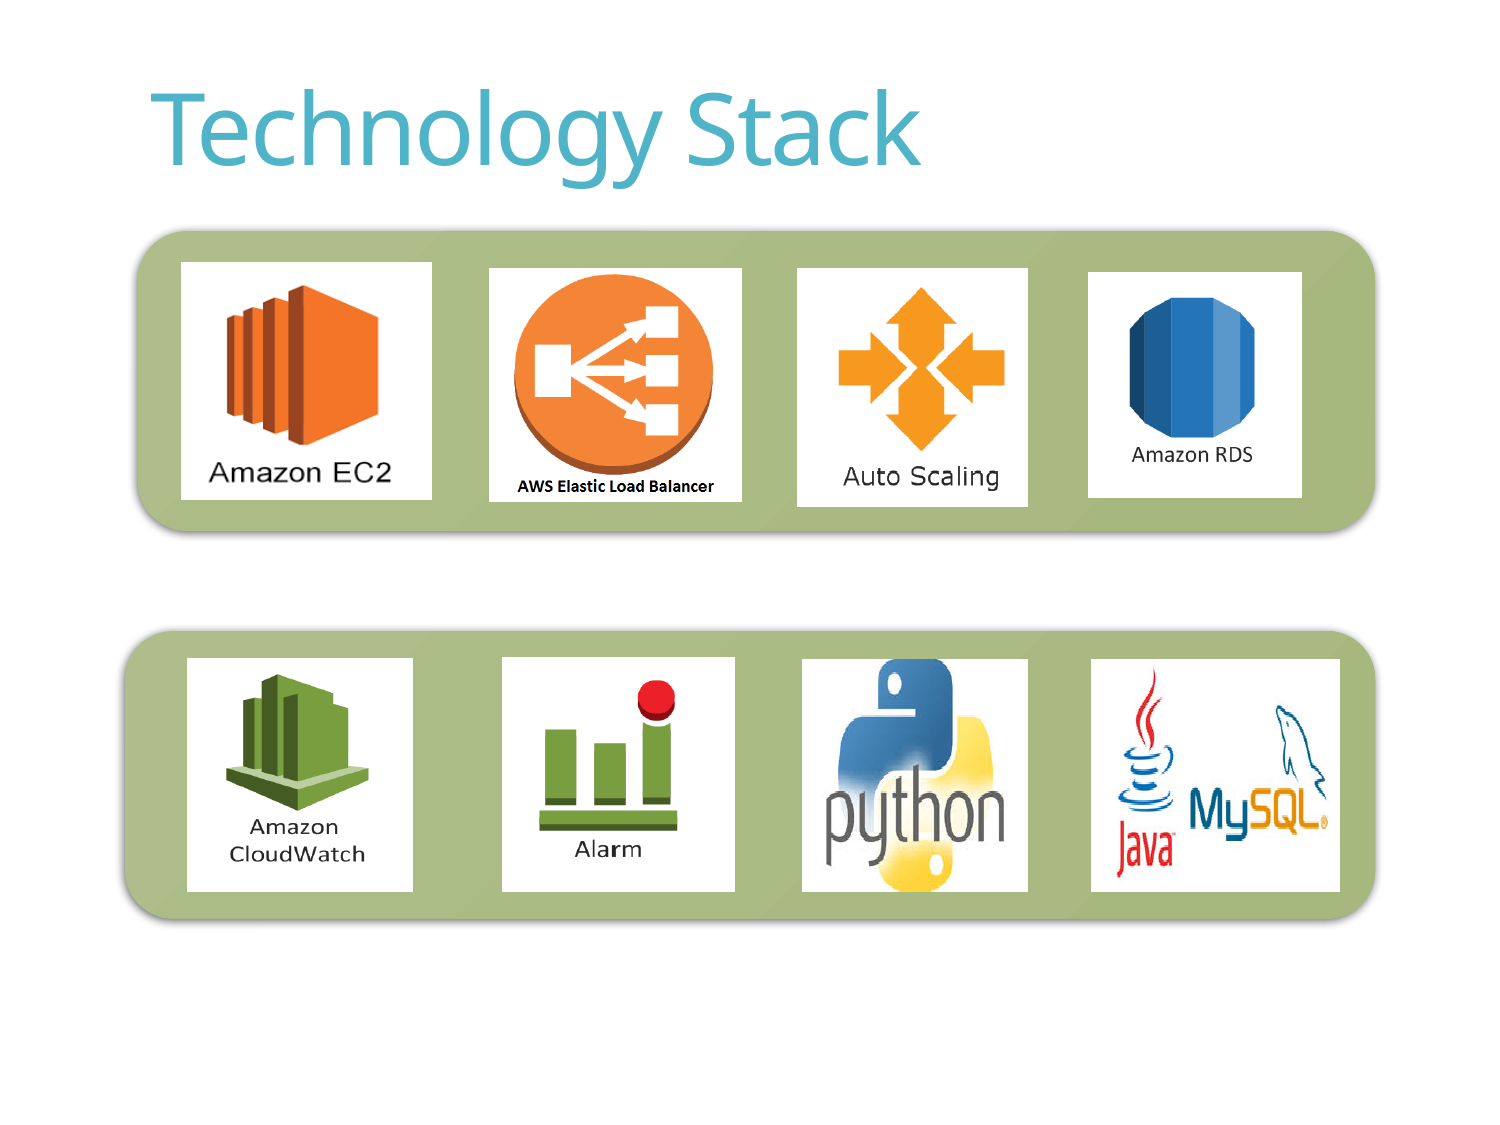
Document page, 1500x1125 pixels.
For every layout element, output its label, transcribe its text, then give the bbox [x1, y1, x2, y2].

picture [801, 658, 1028, 892]
picture [180, 261, 432, 500]
picture [1091, 658, 1340, 892]
picture [489, 268, 742, 502]
title Technology Stack [62, 37, 1438, 229]
text_box [125, 631, 1376, 919]
picture [501, 657, 735, 892]
picture [1087, 272, 1303, 498]
picture [797, 268, 1028, 507]
text_box [137, 230, 1375, 532]
picture [187, 657, 413, 893]
